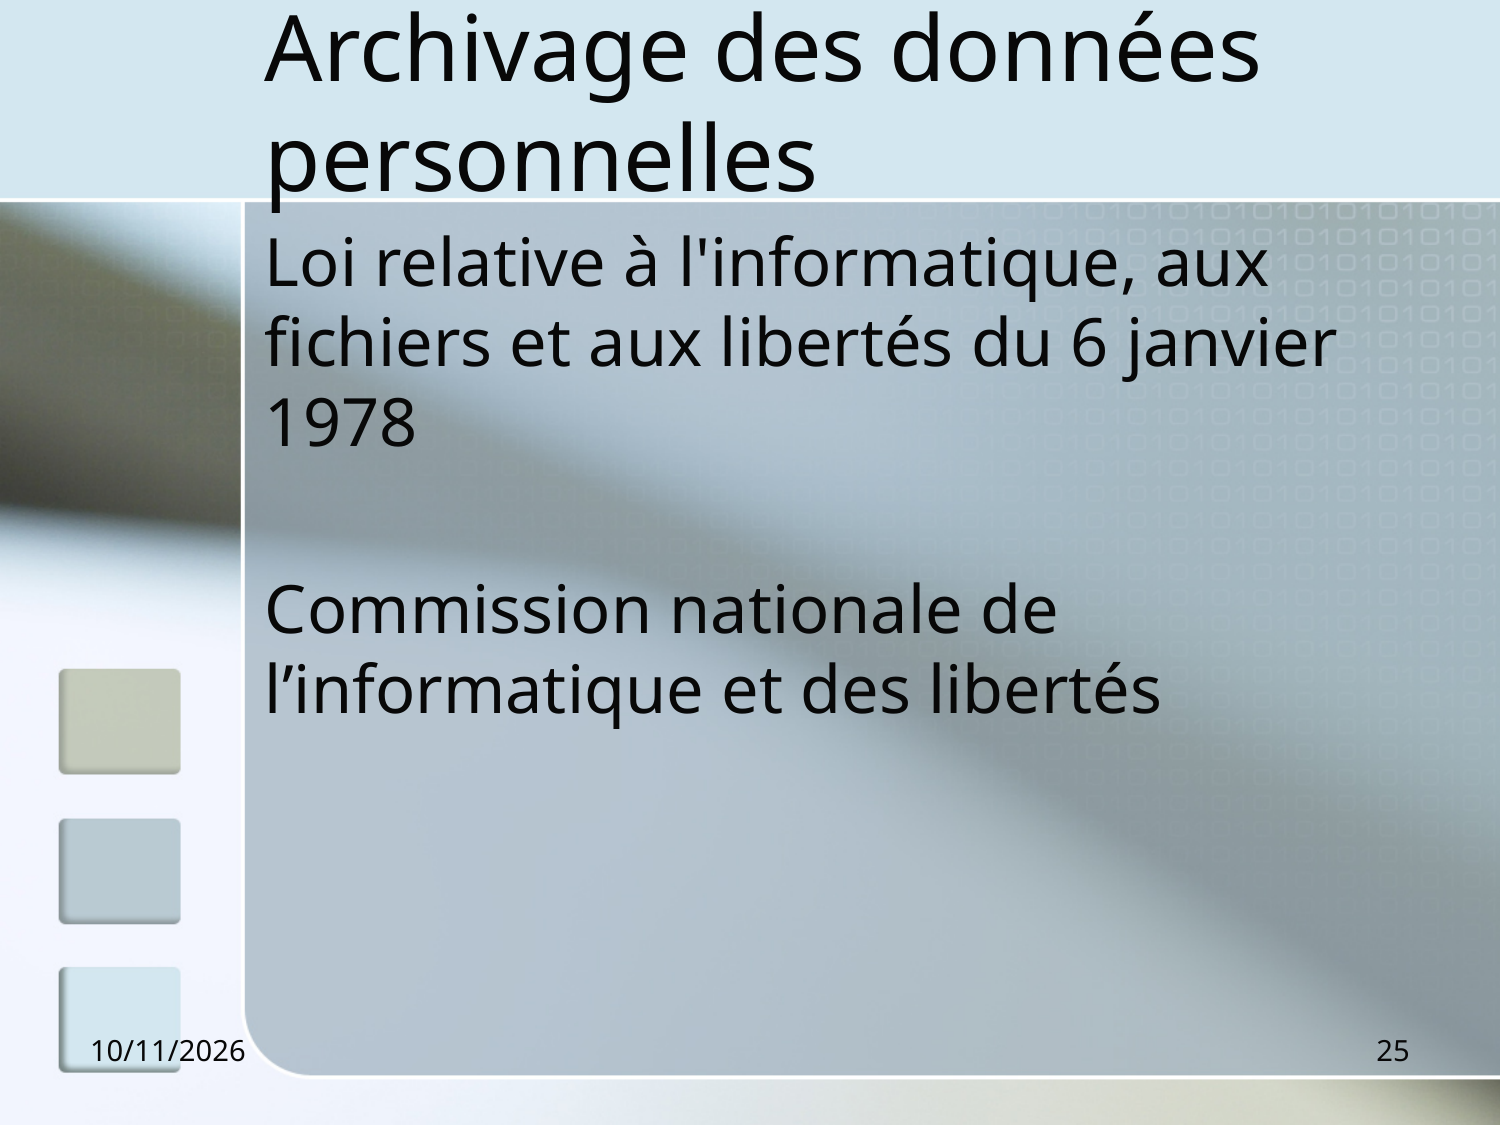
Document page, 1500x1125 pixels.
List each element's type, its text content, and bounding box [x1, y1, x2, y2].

picture [0, 0, 1500, 1125]
slide_number 25 [1074, 1024, 1426, 1103]
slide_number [74, 1024, 426, 1103]
list Loi relative à l'informatique, aux fichiers et aux libertés du 6 janvier 1978 Commission nationale de l’informatique et des libertés [249, 212, 1463, 1076]
title Archivage des données personnelles [249, 12, 1462, 188]
